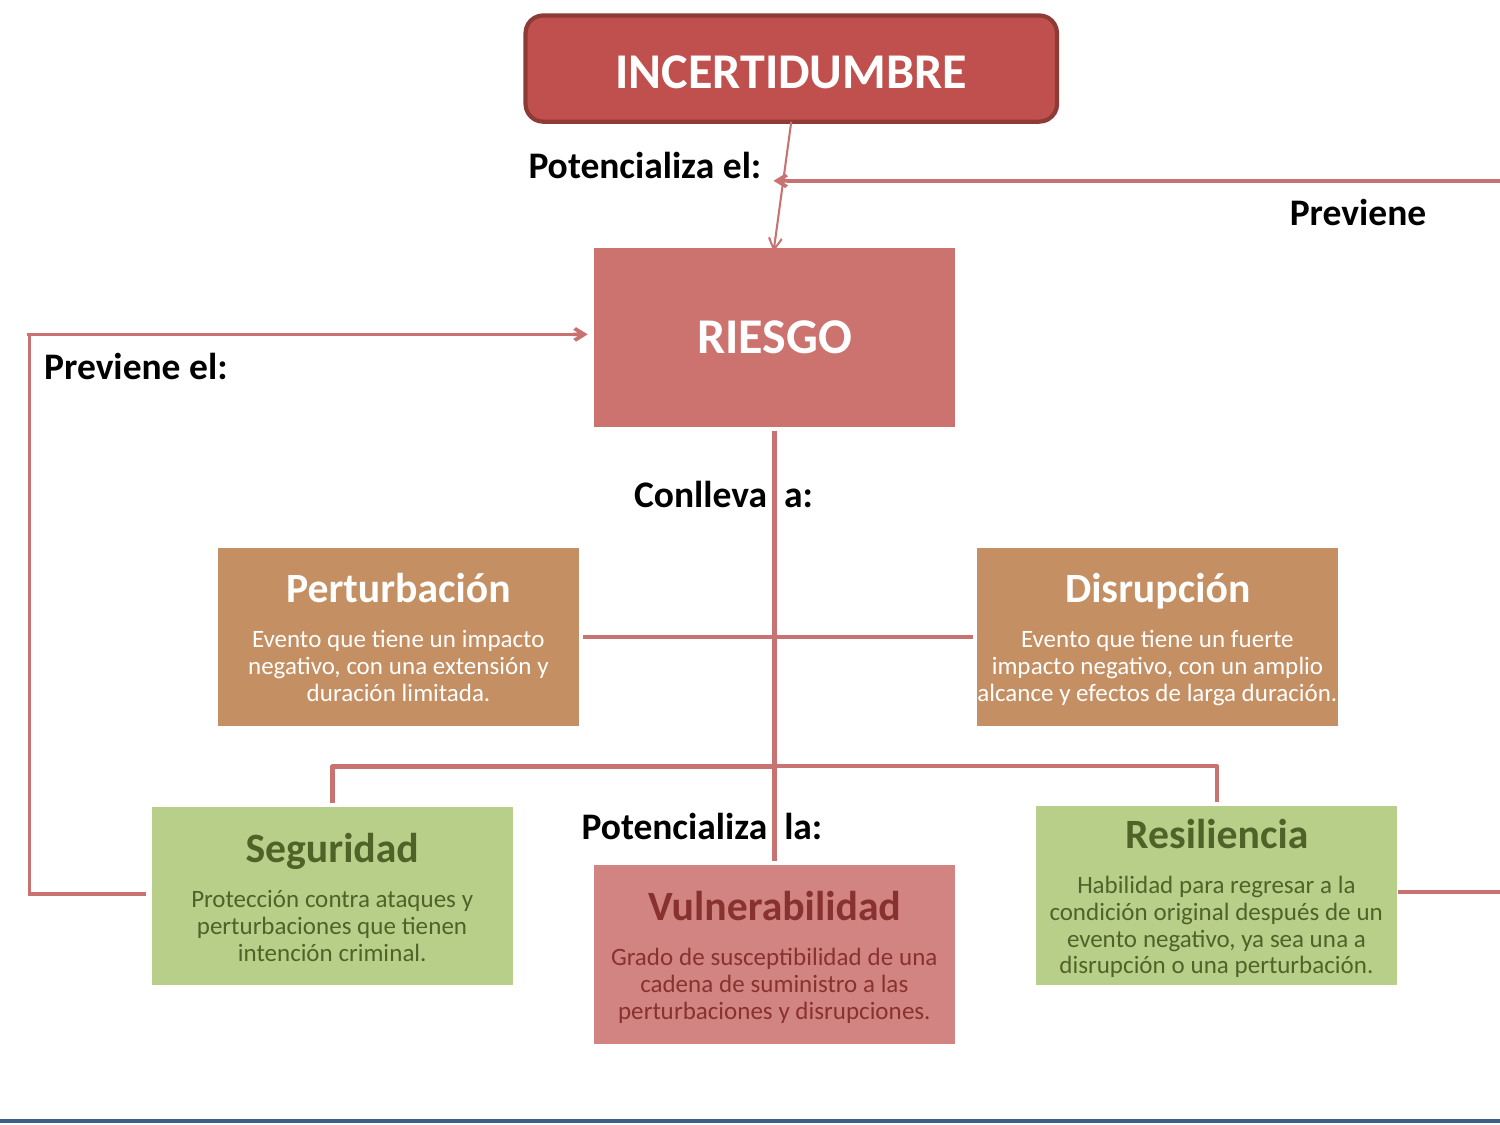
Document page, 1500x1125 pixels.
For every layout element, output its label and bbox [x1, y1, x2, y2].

text_box [0, 0, 1500, 1122]
